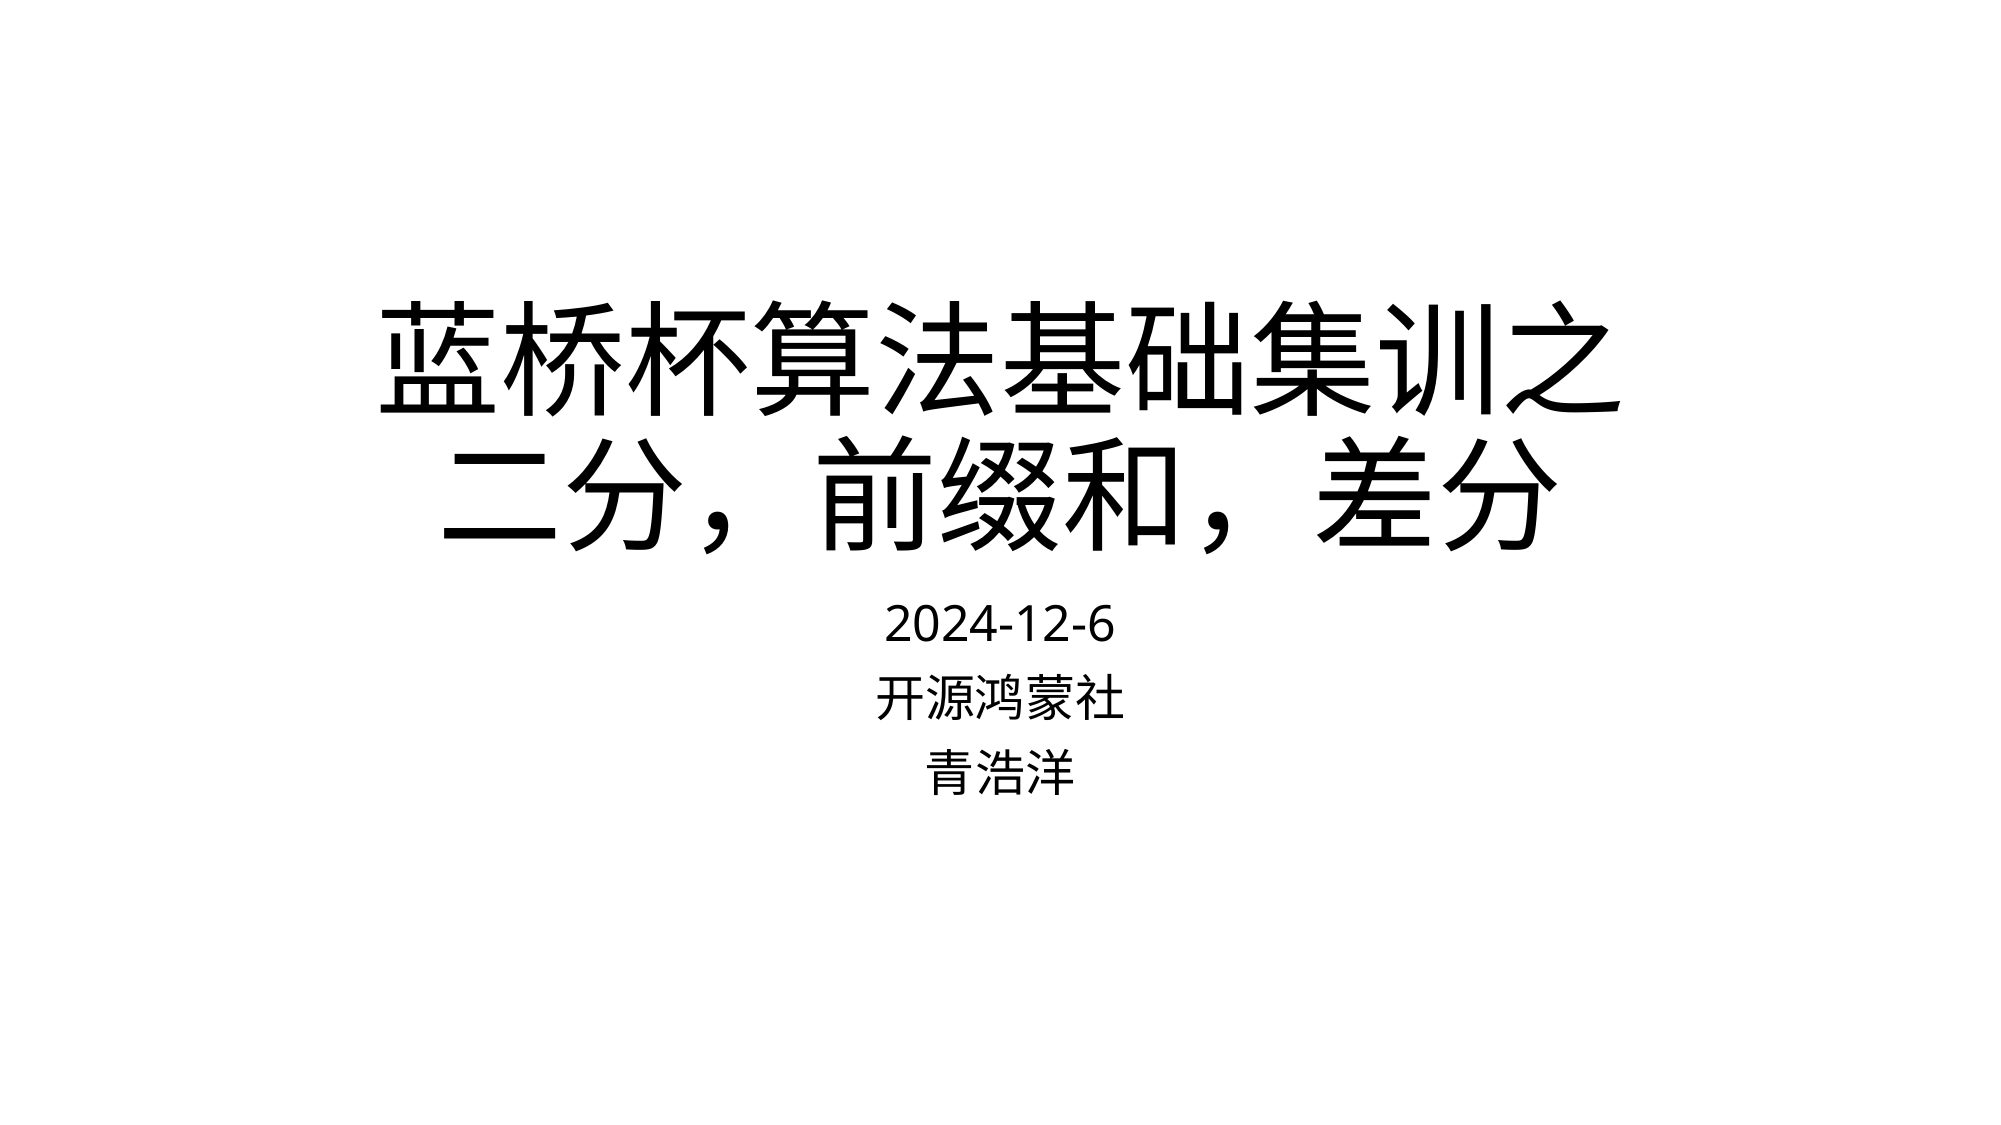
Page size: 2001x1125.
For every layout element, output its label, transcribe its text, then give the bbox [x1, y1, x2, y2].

subtitle 2024-12-6 开源鸿蒙社 青浩洋 [249, 590, 1750, 863]
title 蓝桥杯算法基础集训之 二分，前缀和，差分 [249, 184, 1750, 576]
